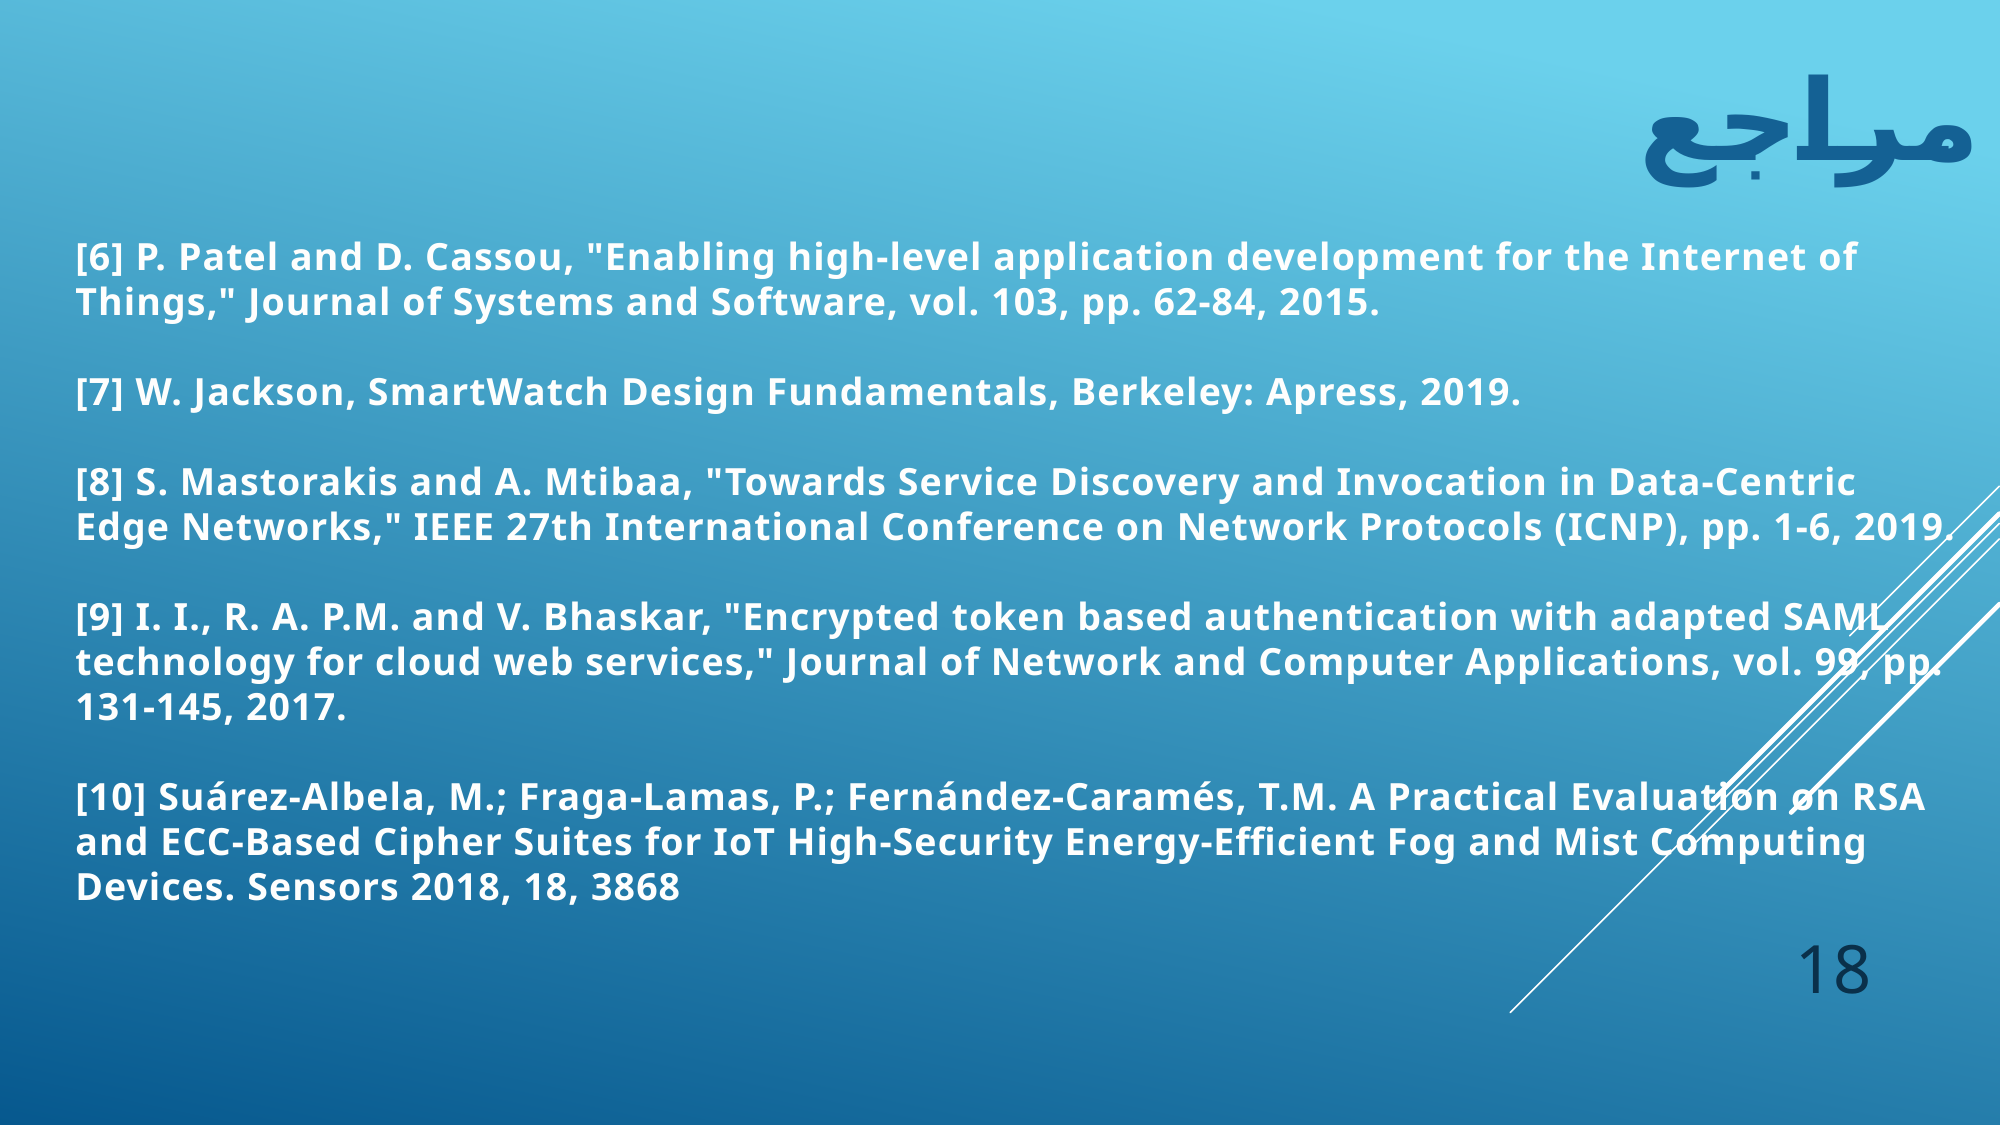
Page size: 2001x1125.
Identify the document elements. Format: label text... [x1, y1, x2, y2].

slide_number 18 [1700, 915, 1888, 1025]
text_box [6] P. Patel and D. Cassou, "Enabling high-level application development for the Internet of Things," Journal of Systems and Software, vol. 103, pp. 62-84, 2015. [7] W. Jackson, SmartWatch Design Fundamentals, Berkeley: Apress, 2019. [8] S. Mastorakis and A. Mtibaa, "Towards Service Discovery and Invocation in Data-Centric Edge Networks," IEEE 27th International Conference on Network Protocols (ICNP), pp. 1-6, 2019. [9] I. I., R. A. P.M. and V. Bhaskar, "Encrypted token based authentication with adapted SAML technology for cloud web services," Journal of Network and Computer Applications, vol. 99, pp. 131-145, 2017. [10] Suárez-Albela, M.; Fraga-Lamas, P.; Fernández-Caramés, T.M. A Practical Evaluation on RSA and ECC-Based Cipher Suites for IoT High-Security Energy-Efficient Fog and Mist Computing Devices. Sensors 2018, 18, 3868 [60, 225, 1977, 916]
text_box مراجع [1624, 40, 1996, 191]
